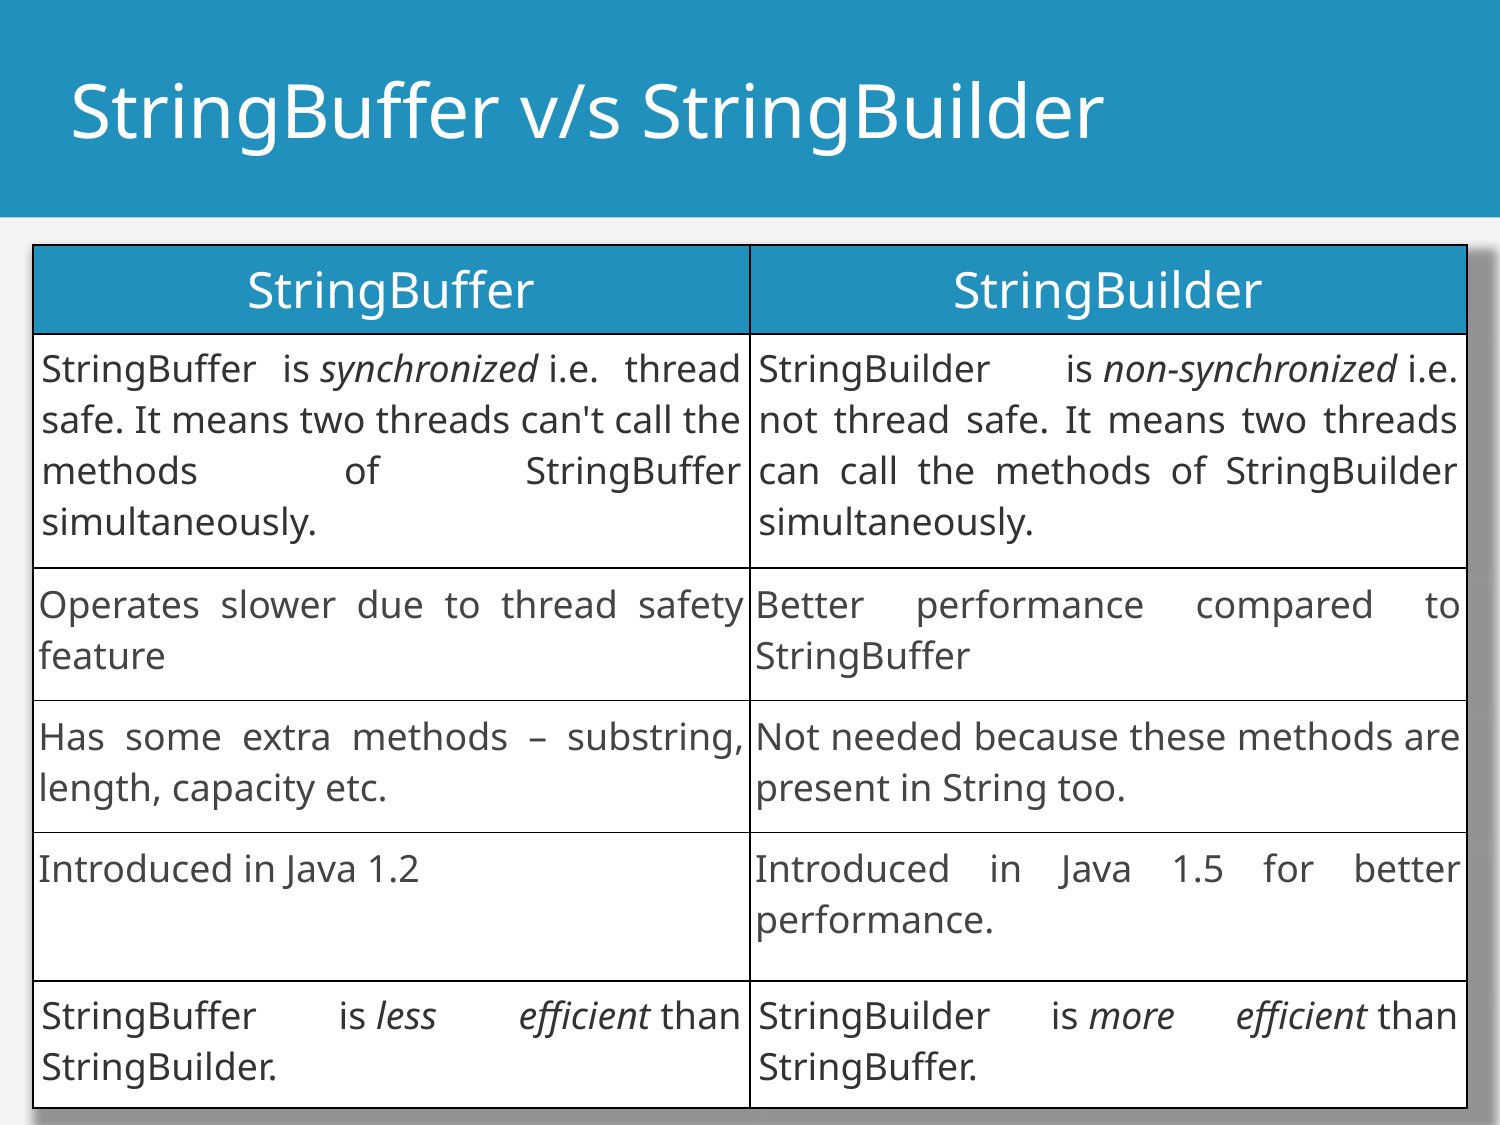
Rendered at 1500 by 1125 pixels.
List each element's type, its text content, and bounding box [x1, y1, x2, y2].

table_cell Has some extra methods – substring, length, capacity etc. [34, 701, 749, 832]
table_header StringBuffer [34, 246, 749, 333]
table_cell Not needed because these methods are present in String too. [751, 701, 1466, 832]
table_cell Introduced in Java 1.2 [34, 833, 749, 980]
table_header StringBuilder [751, 246, 1466, 333]
title StringBuffer v/s StringBuilder [55, 0, 1350, 218]
table_cell Introduced in Java 1.5 for better performance. [751, 833, 1466, 980]
table_cell StringBuilder is more efficient than StringBuffer. [751, 982, 1466, 1107]
table_cell Operates slower due to thread safety feature [34, 569, 749, 700]
table_cell StringBuffer is less efficient than StringBuilder. [34, 982, 749, 1107]
table_cell StringBuffer is synchronized i.e. thread safe. It means two threads can't call the methods of StringBuffer simultaneously. [34, 335, 749, 567]
table_cell StringBuilder is non-synchronized i.e. not thread safe. It means two threads can call the methods of StringBuilder simultaneously. [751, 335, 1466, 567]
table_cell Better performance compared to StringBuffer [751, 569, 1466, 700]
